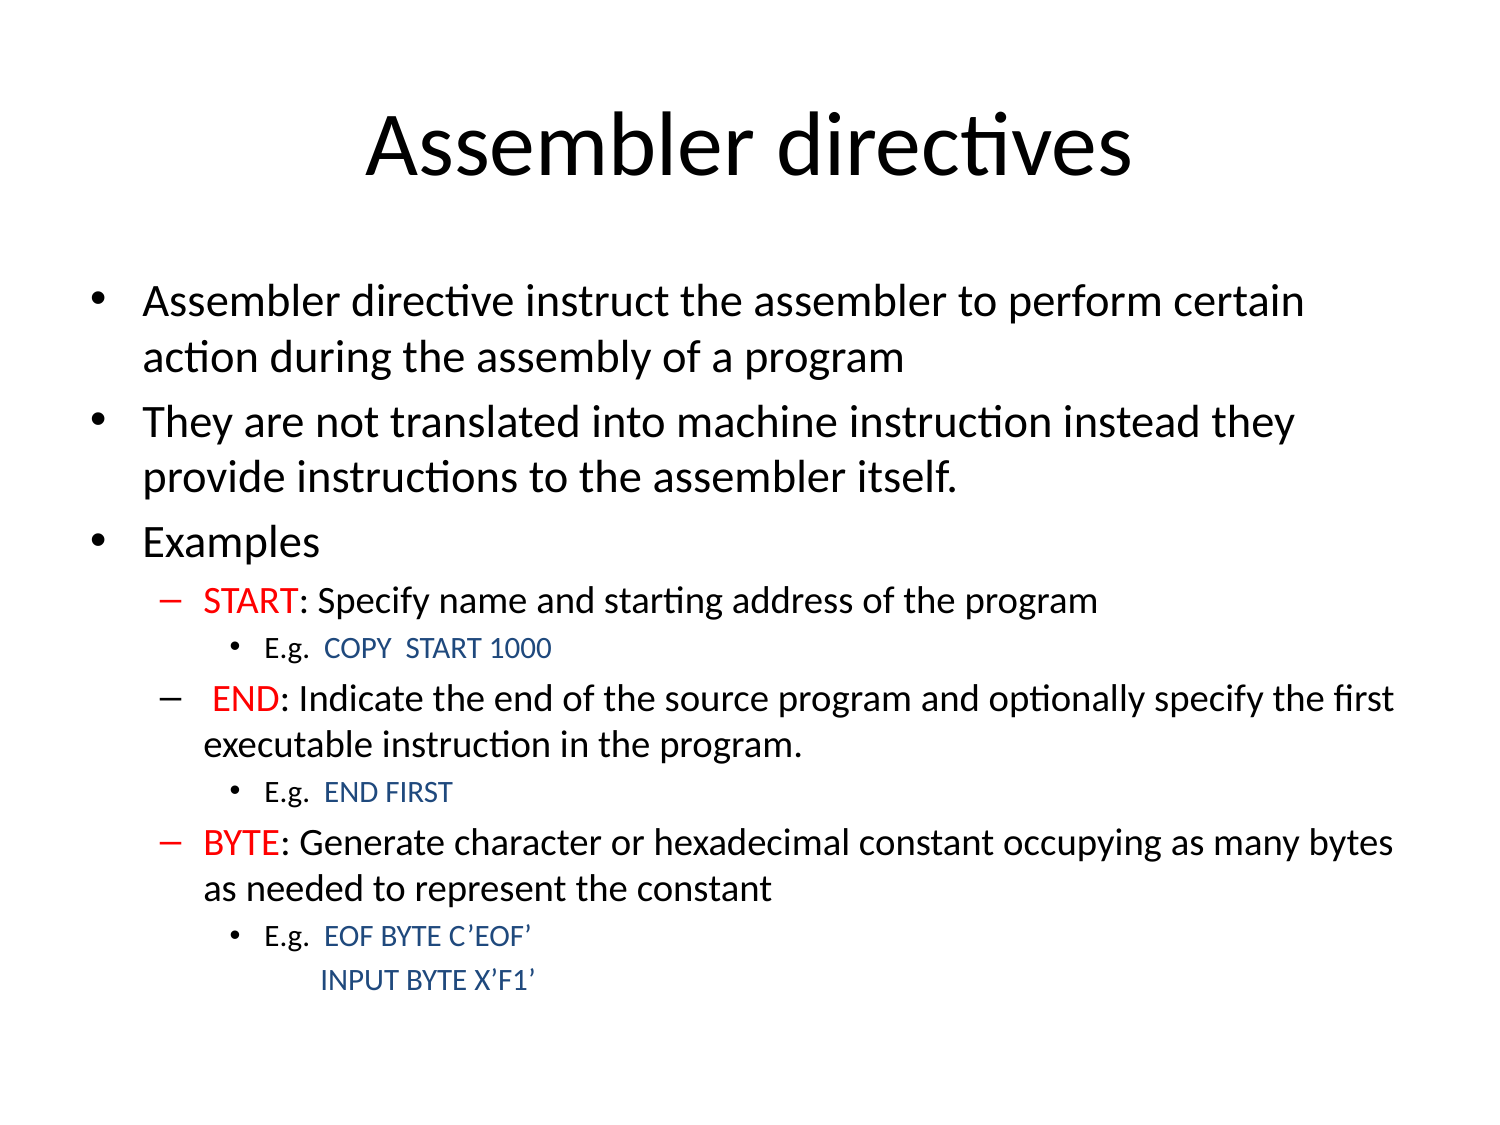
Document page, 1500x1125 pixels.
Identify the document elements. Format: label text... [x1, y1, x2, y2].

title Assembler directives [75, 45, 1425, 233]
list Assembler directive instruct the assembler to perform certain action during the assembly of a program They are not translated into machine instruction instead they provide instructions to the assembler itself. Examples START: Specify name and starting address of the program E.g. COPY START 1000 END: Indicate the end of the source program and optionally specify the first executable instruction in the program. E.g. END FIRST BYTE: Generate character or hexadecimal constant occupying as many bytes as needed to represent the constant E.g. EOF BYTE C’EOF’ INPUT BYTE X’F1’ [75, 262, 1425, 1005]
